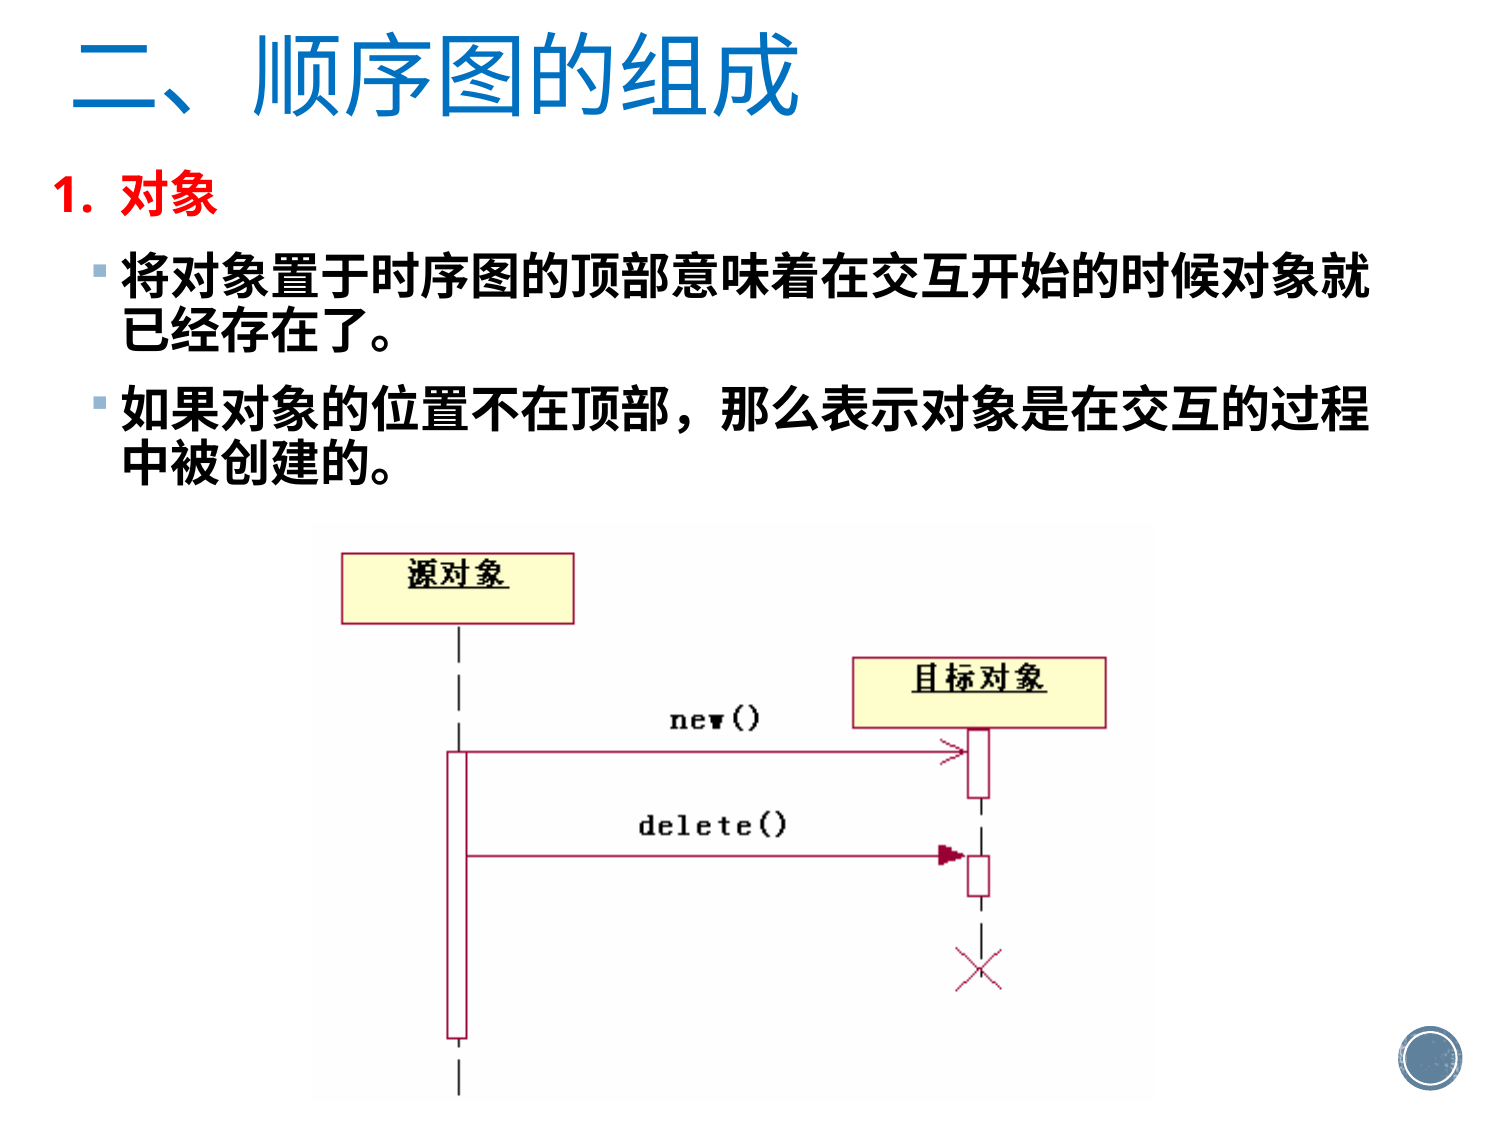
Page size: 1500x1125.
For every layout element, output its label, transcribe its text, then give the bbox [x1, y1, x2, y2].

list 将对象置于时序图的顶部意味着在交互开始的时候对象就已经存在了。 如果对象的位置不在顶部，那么表示对象是在交互的过程中被创建的。 [75, 244, 1413, 968]
text_box 1. 对象 [36, 155, 447, 225]
picture [311, 523, 1155, 1102]
text_box 二、顺序图的组成 [53, 21, 1329, 139]
